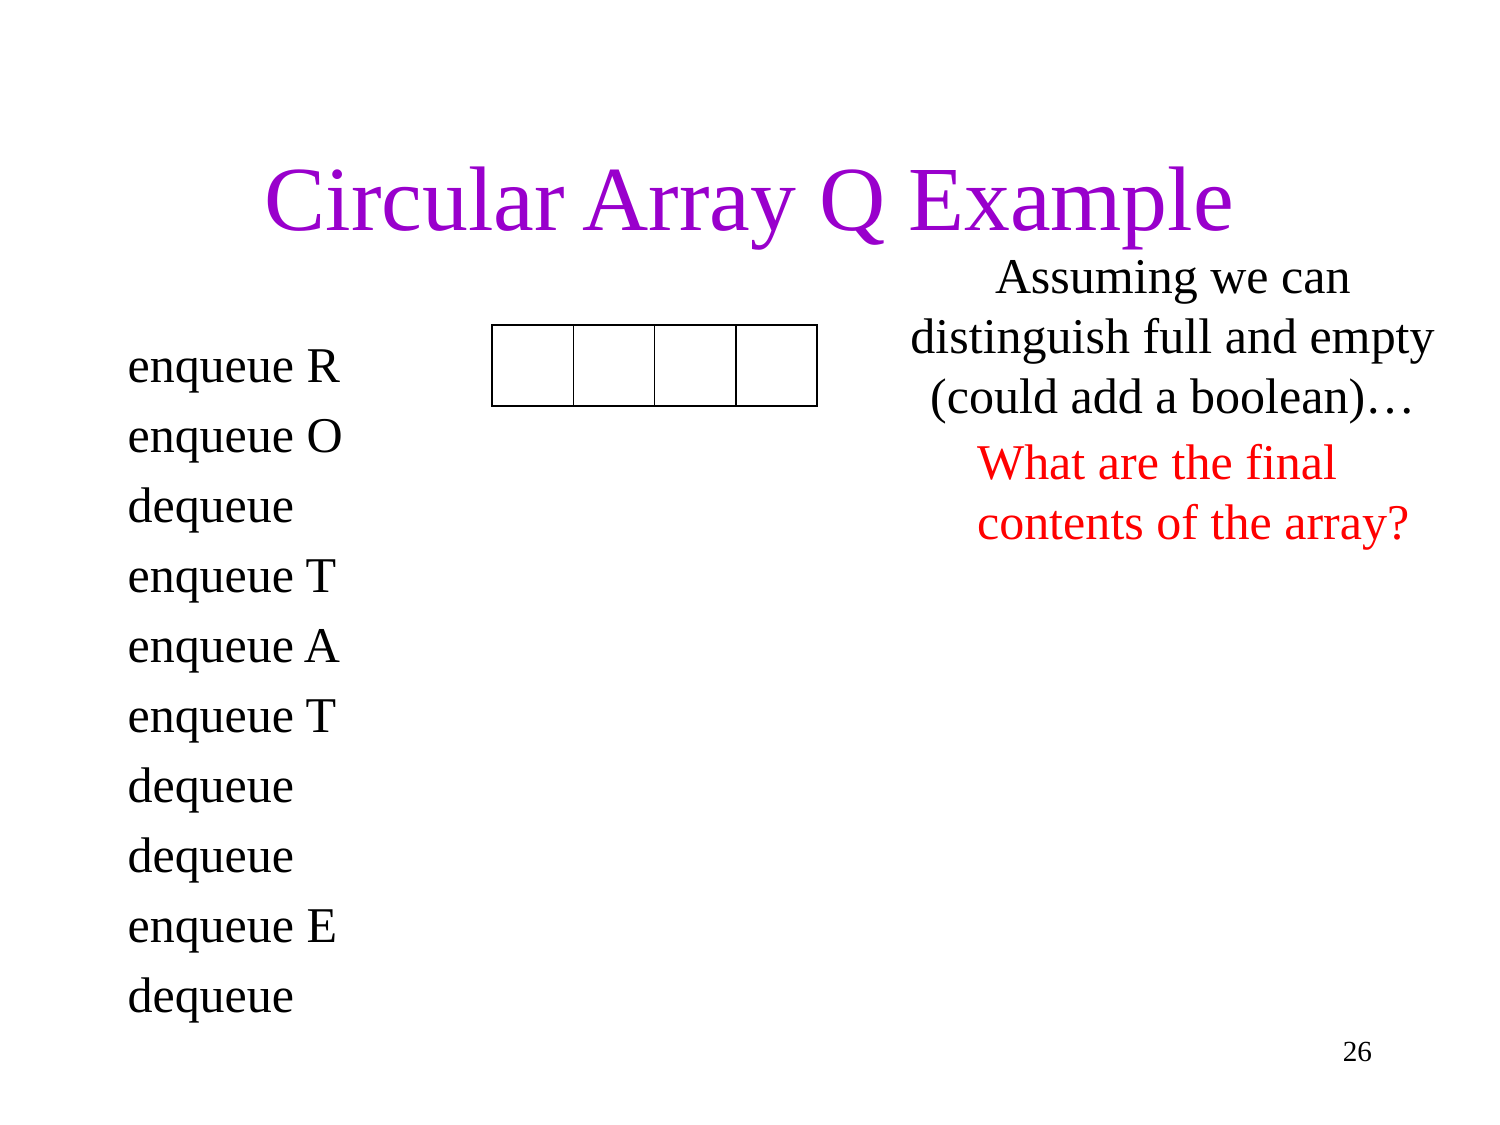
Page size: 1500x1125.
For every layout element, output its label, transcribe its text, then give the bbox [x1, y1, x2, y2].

list enqueue R enqueue O dequeue enqueue T enqueue A enqueue T dequeue dequeue enqueue E dequeue [112, 324, 1388, 1000]
text_box What are the final contents of the array? [962, 431, 1425, 557]
slide_number 26 [1074, 1024, 1388, 1101]
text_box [491, 324, 818, 407]
text_box Assuming we can distinguish full and empty (could add a boolean)… [895, 235, 1451, 431]
title Circular Array Q Example [112, 99, 1388, 288]
